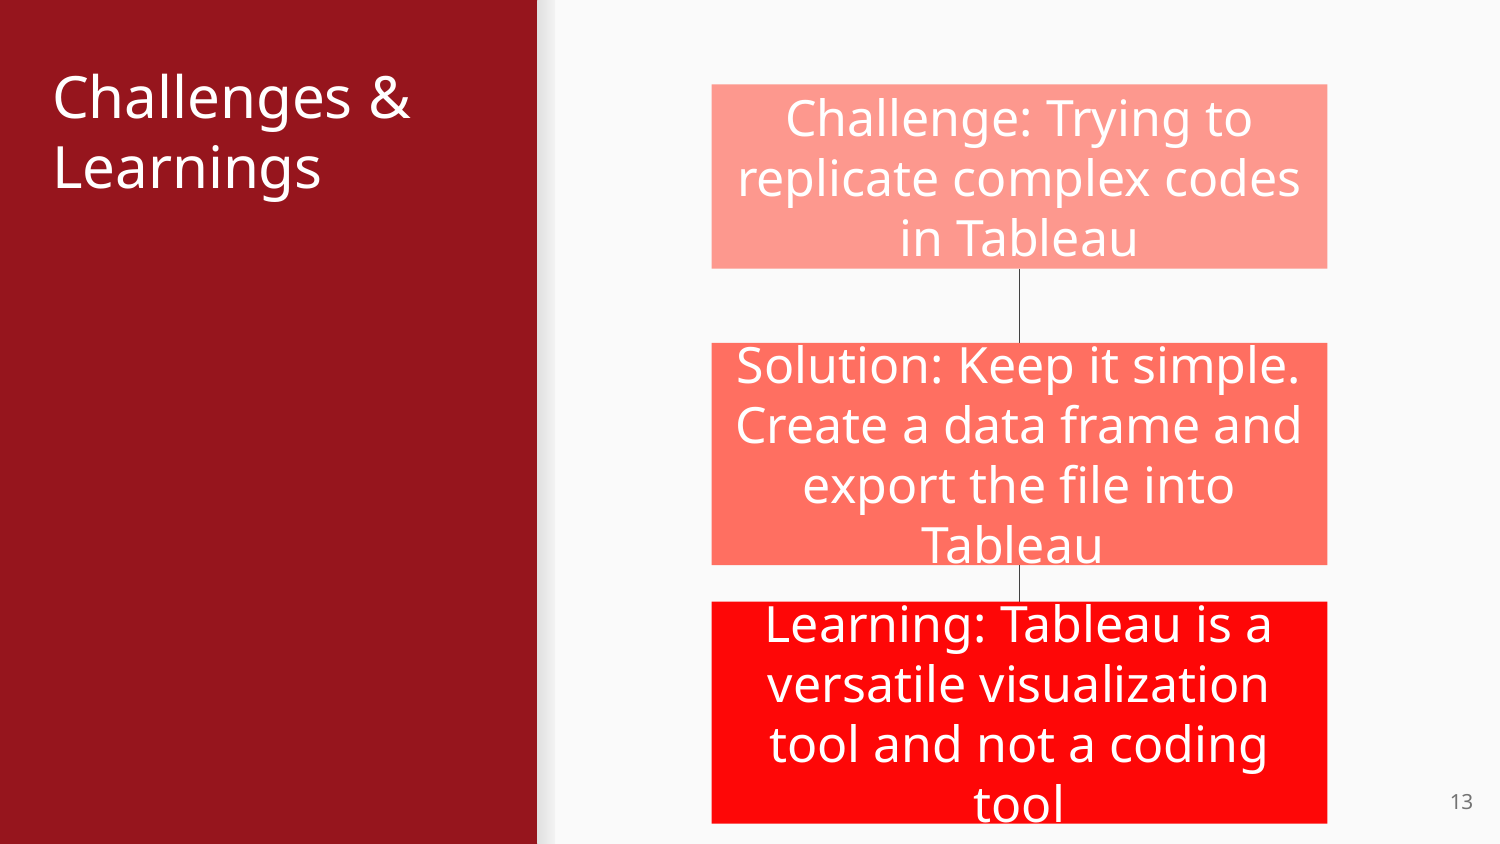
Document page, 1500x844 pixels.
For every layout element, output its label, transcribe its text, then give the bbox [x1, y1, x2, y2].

title Solution: Keep it simple. Create a data frame and export the file into Tableau [711, 342, 1328, 566]
title Challenge: Trying to replicate complex codes in Tableau [711, 84, 1328, 269]
title Learning: Tableau is a versatile visualization tool and not a coding tool [711, 601, 1328, 824]
slide_number ‹#› [1398, 770, 1489, 835]
title Challenges & Learnings [37, 58, 640, 216]
